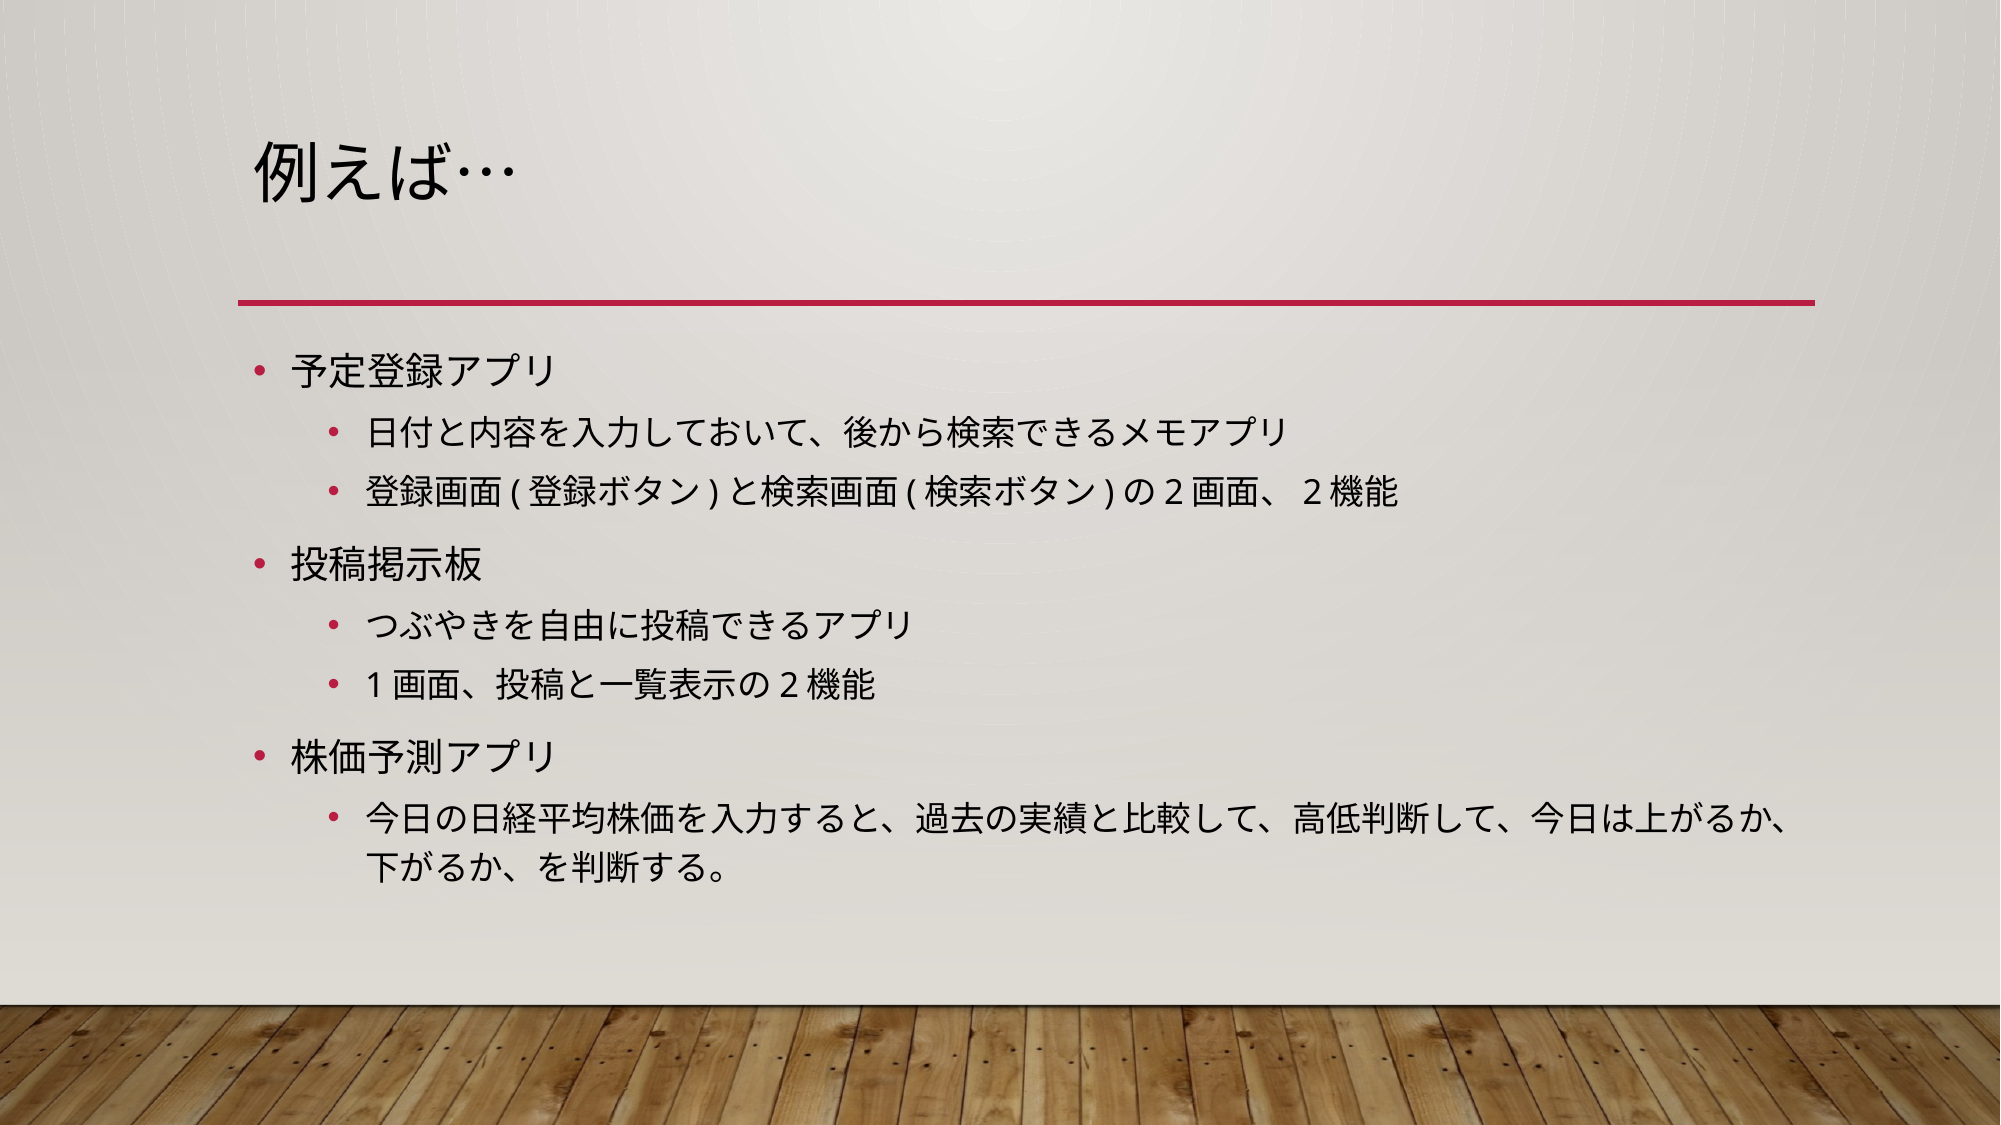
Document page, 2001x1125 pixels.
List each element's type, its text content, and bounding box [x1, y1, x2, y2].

picture [0, 1005, 2000, 1125]
title 例えば… [238, 131, 1814, 305]
list 予定登録アプリ 日付と内容を入力しておいて、後から検索できるメモアプリ 登録画面(登録ボタン)と検索画面(検索ボタン)の2画面、2機能 投稿掲示板 つぶやきを自由に投稿できるアプリ 1画面、投稿と一覧表示の2機能 株価予測アプリ 今日の日経平均株価を入力すると、過去の実績と比較して、高低判断して、今日は上がるか、下がるか、を判断する。 [238, 330, 1814, 897]
